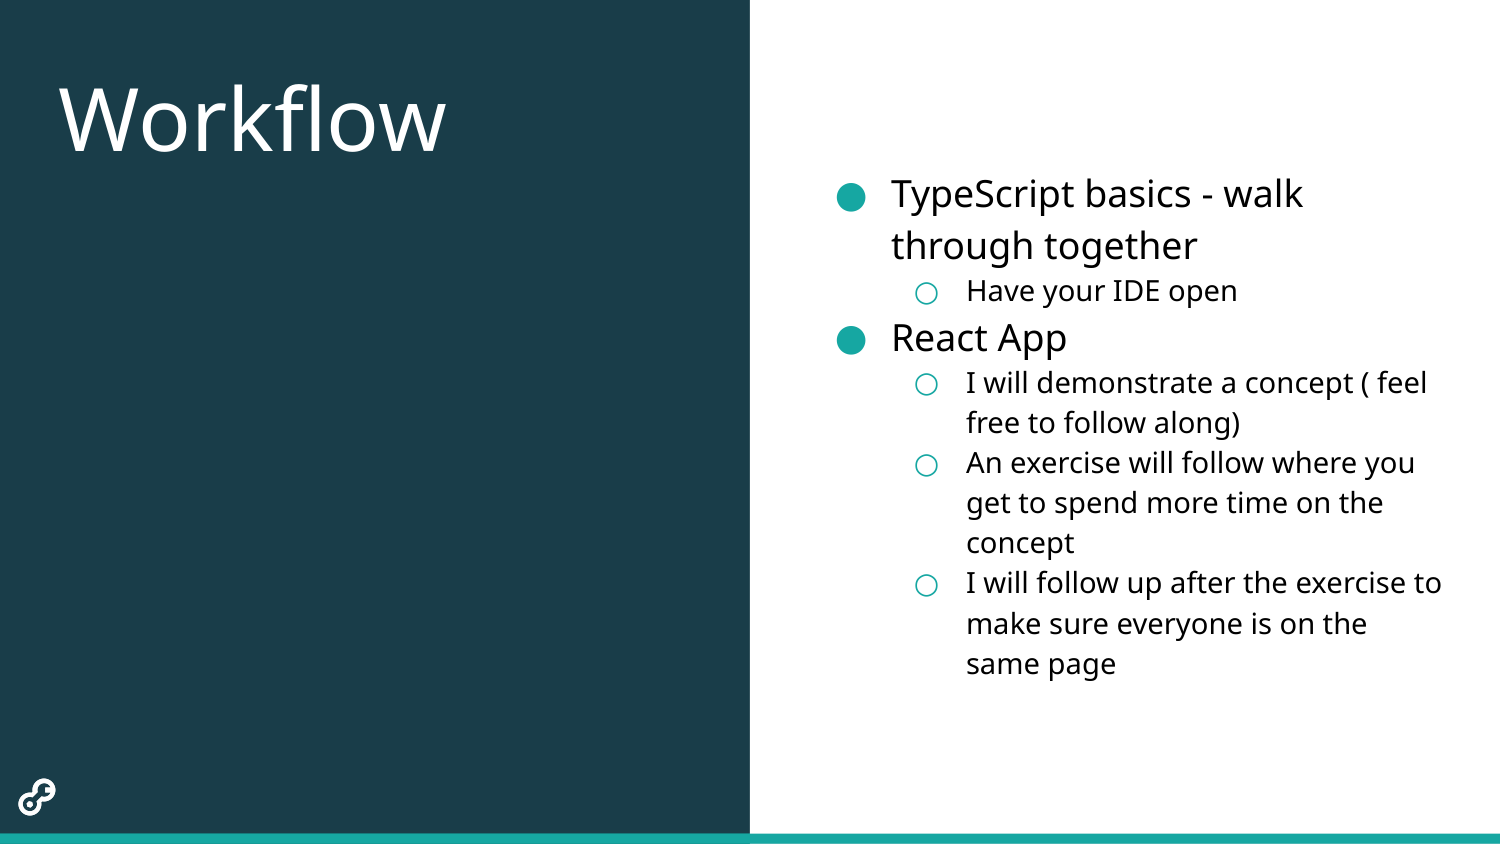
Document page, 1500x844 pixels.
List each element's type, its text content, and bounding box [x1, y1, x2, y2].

list TypeScript basics - walk through together Have your IDE open React App I will demonstrate a concept ( feel free to follow along) An exercise will follow where you get to spend more time on the concept I will follow up after the exercise to make sure everyone is on the same page [801, 84, 1465, 760]
picture [12, 772, 62, 822]
title Workflow [43, 49, 708, 184]
